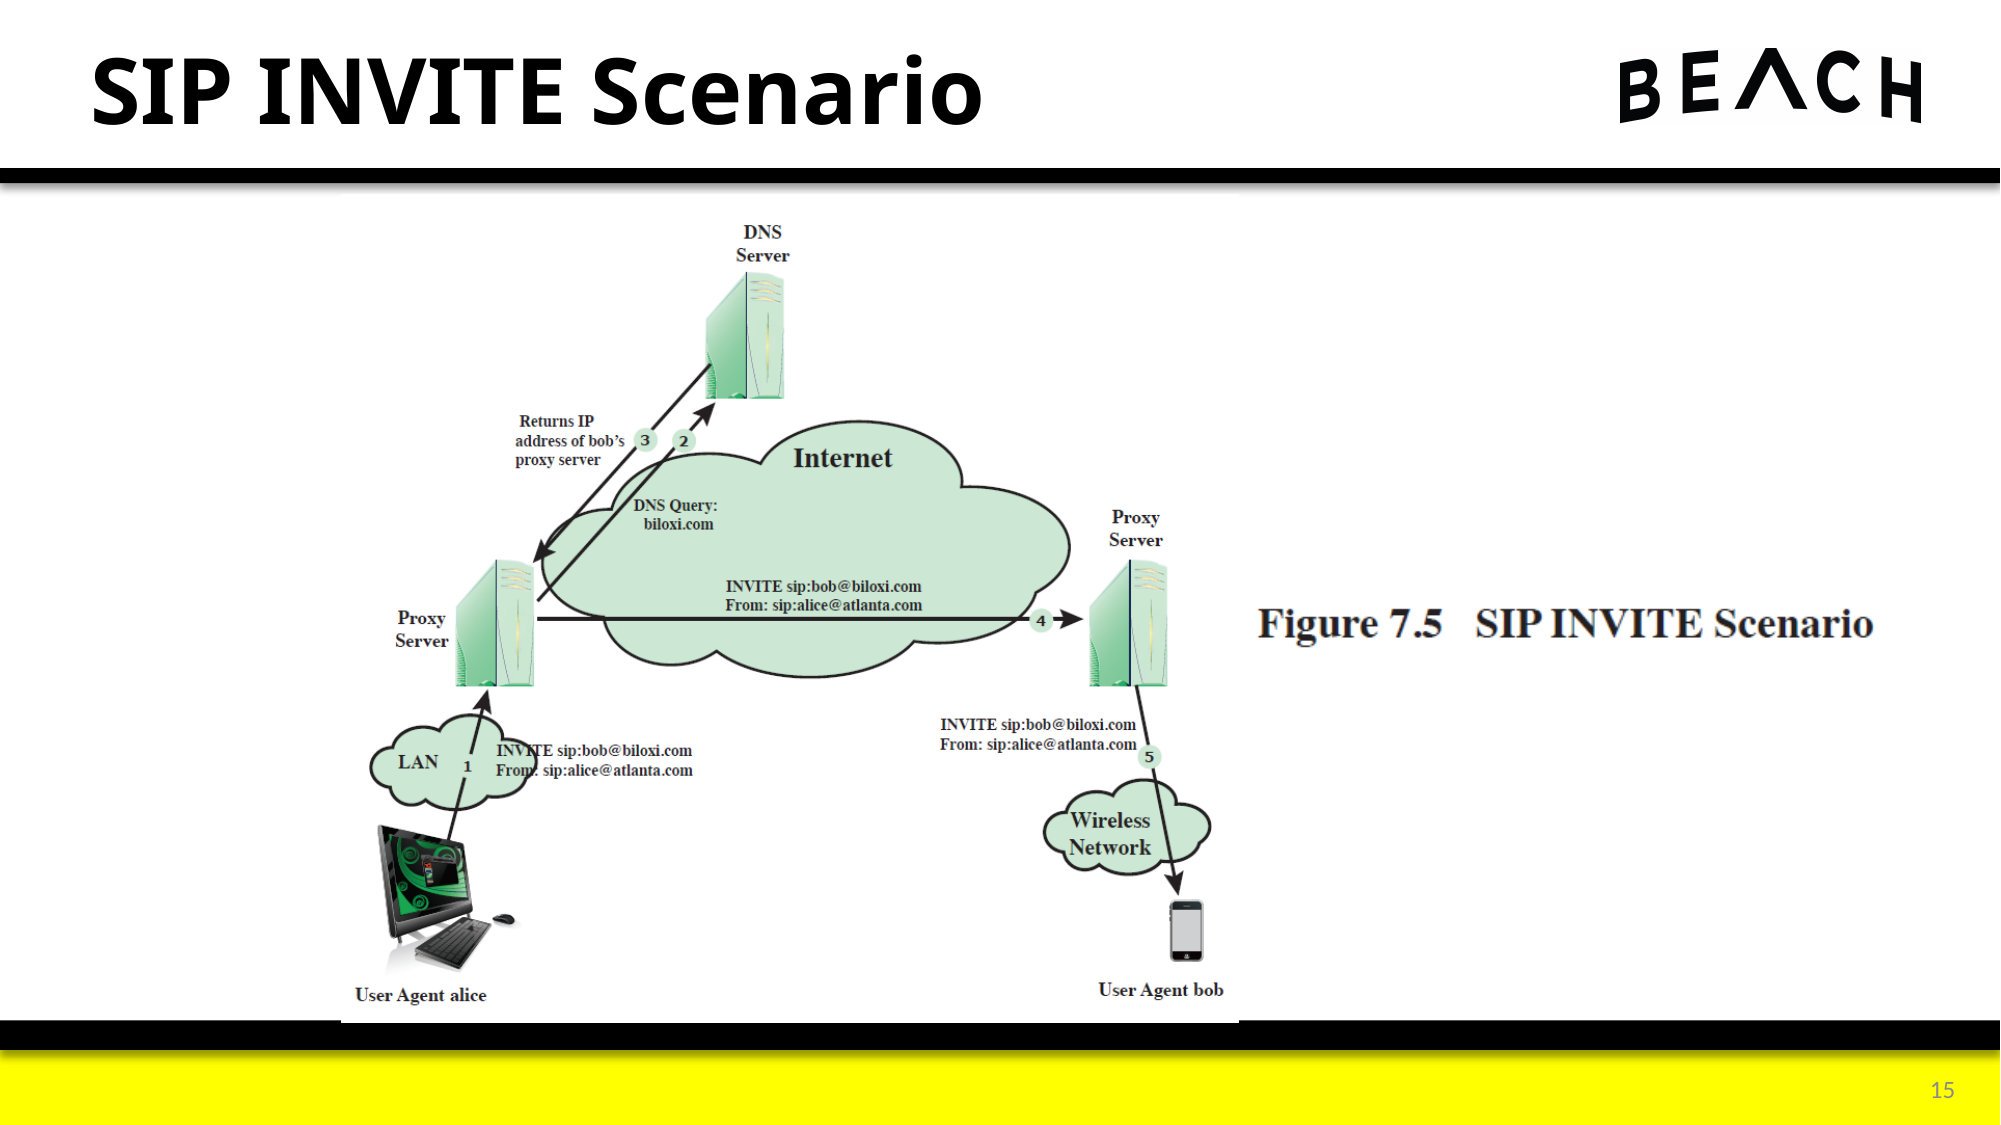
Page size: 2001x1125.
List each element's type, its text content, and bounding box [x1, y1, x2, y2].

text_box SIP INVITE Scenario [74, 10, 1524, 179]
picture [1248, 595, 1895, 660]
picture [1620, 48, 1921, 124]
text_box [0, 1020, 2000, 1125]
text_box [0, 167, 2000, 184]
picture [341, 194, 1239, 1023]
